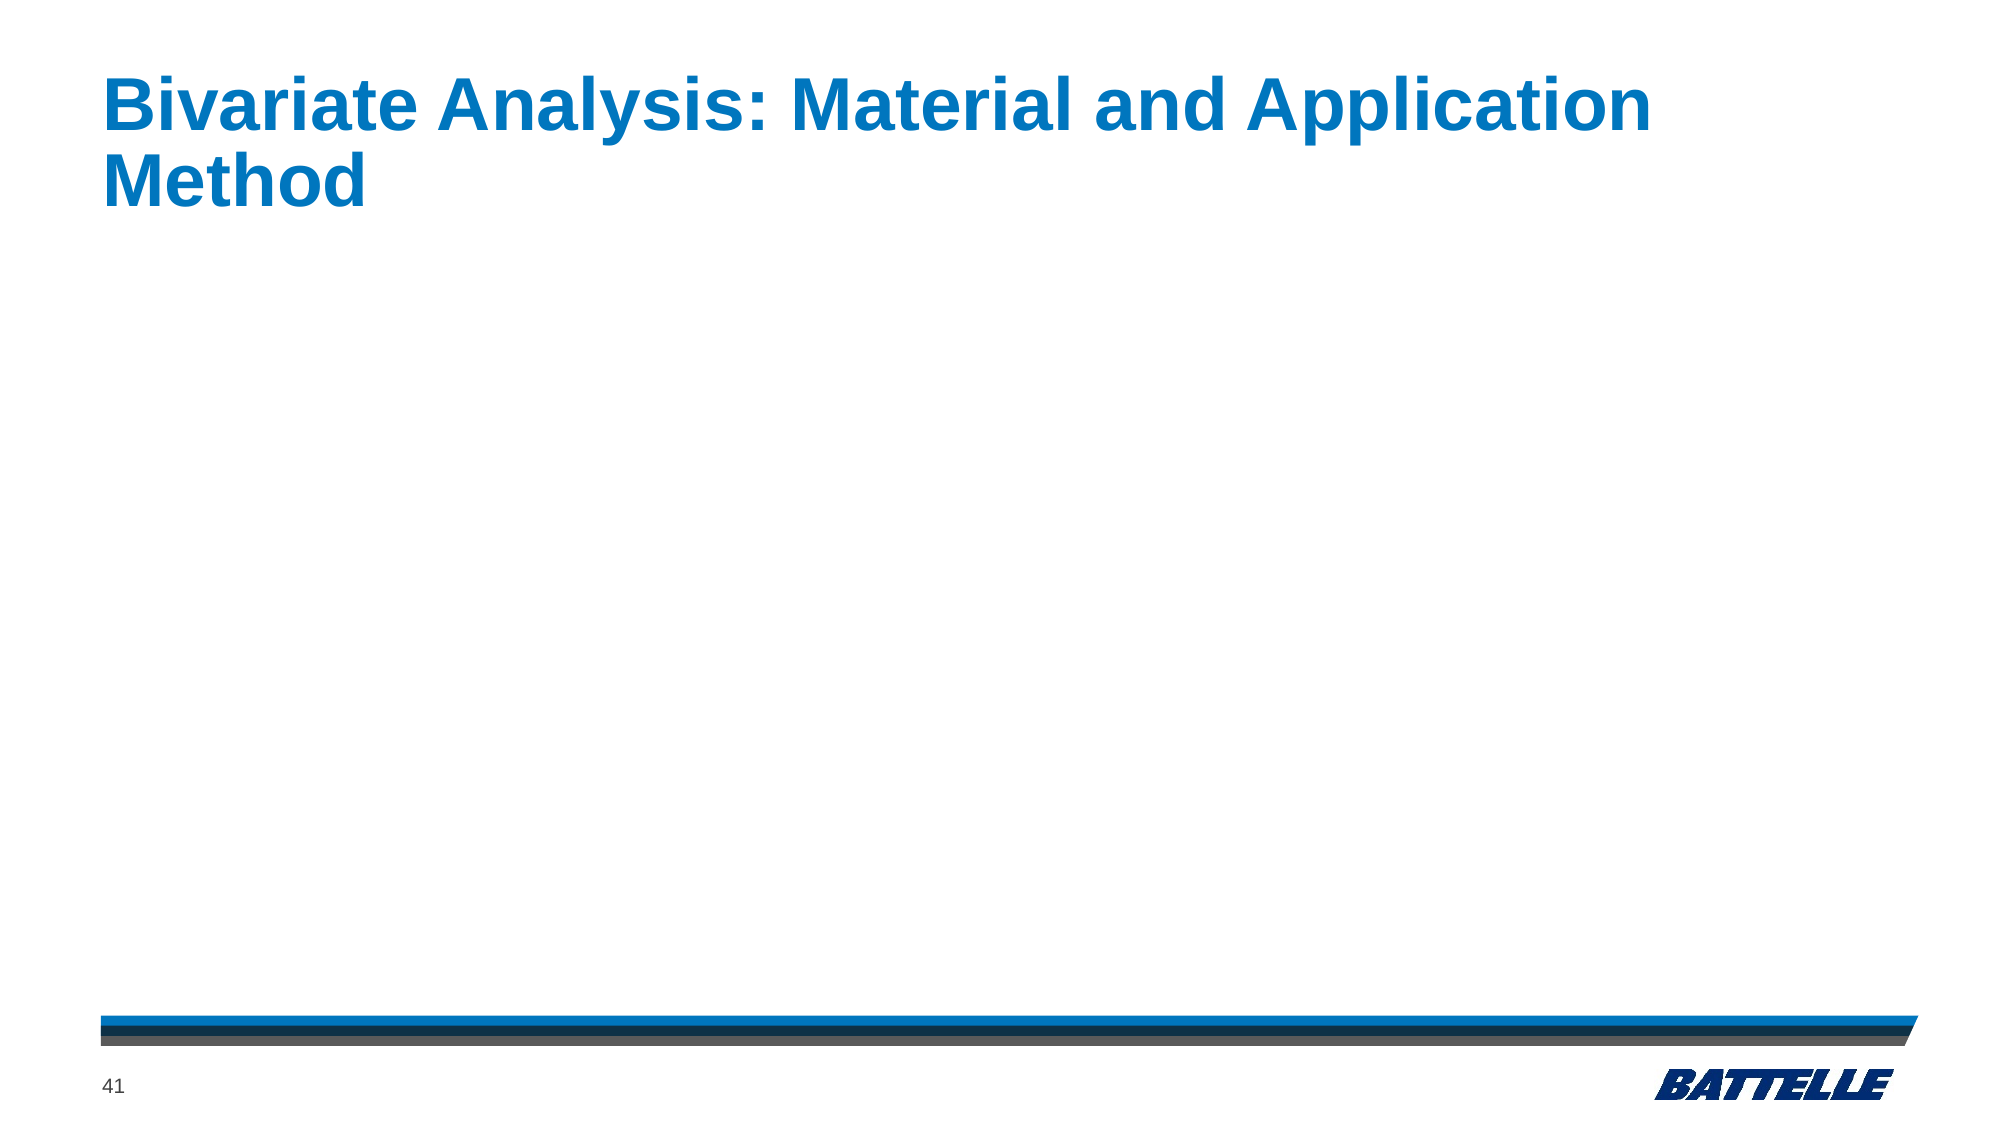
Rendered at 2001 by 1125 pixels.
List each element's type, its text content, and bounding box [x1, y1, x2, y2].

title Bivariate Analysis: Material and Application Method [101, 68, 1898, 227]
slide_number 41 [101, 1068, 205, 1103]
picture [1654, 1069, 1894, 1100]
